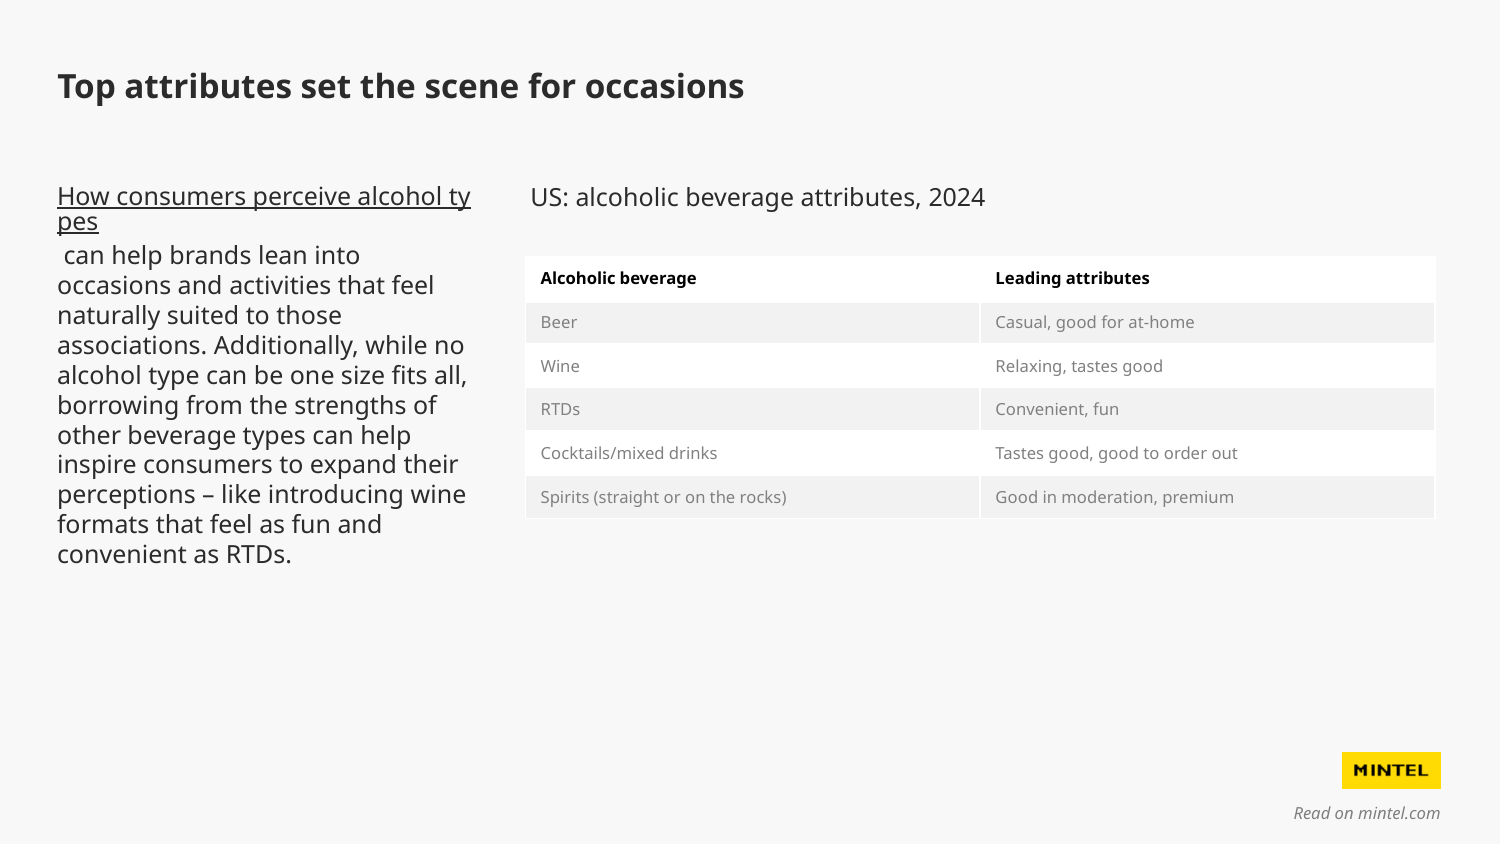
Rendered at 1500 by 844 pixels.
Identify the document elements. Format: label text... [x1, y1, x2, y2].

table_header Leading attributes [981, 257, 1434, 297]
table_cell Good in moderation, premium [981, 476, 1434, 518]
table_cell Wine [526, 345, 979, 387]
table_cell Relaxing, tastes good [981, 345, 1434, 387]
table_cell Cocktails/mixed drinks [526, 432, 979, 474]
list How consumers perceive alcohol types can help brands lean into occasions and activities that feel naturally suited to those associations. Additionally, while no alcohol type can be one size fits all, borrowing from the strengths of other beverage types can help inspire consumers to expand their perceptions – like introducing wine formats that feel as fun and convenient as RTDs. [57, 180, 475, 693]
table_cell Spirits (straight or on the rocks) [526, 476, 979, 518]
list US: alcoholic beverage attributes, 2024 [530, 181, 1350, 246]
table_cell Casual, good for at-home [981, 303, 1434, 343]
table_header Alcoholic beverage [526, 257, 979, 297]
picture [1342, 752, 1442, 789]
table_cell RTDs [526, 388, 979, 430]
table_cell Tastes good, good to order out [981, 432, 1434, 474]
title Top attributes set the scene for occasions [57, 57, 1416, 158]
table_cell Beer [526, 303, 979, 343]
table_cell Convenient, fun [981, 388, 1434, 430]
list Read on mintel.com [1200, 795, 1441, 832]
